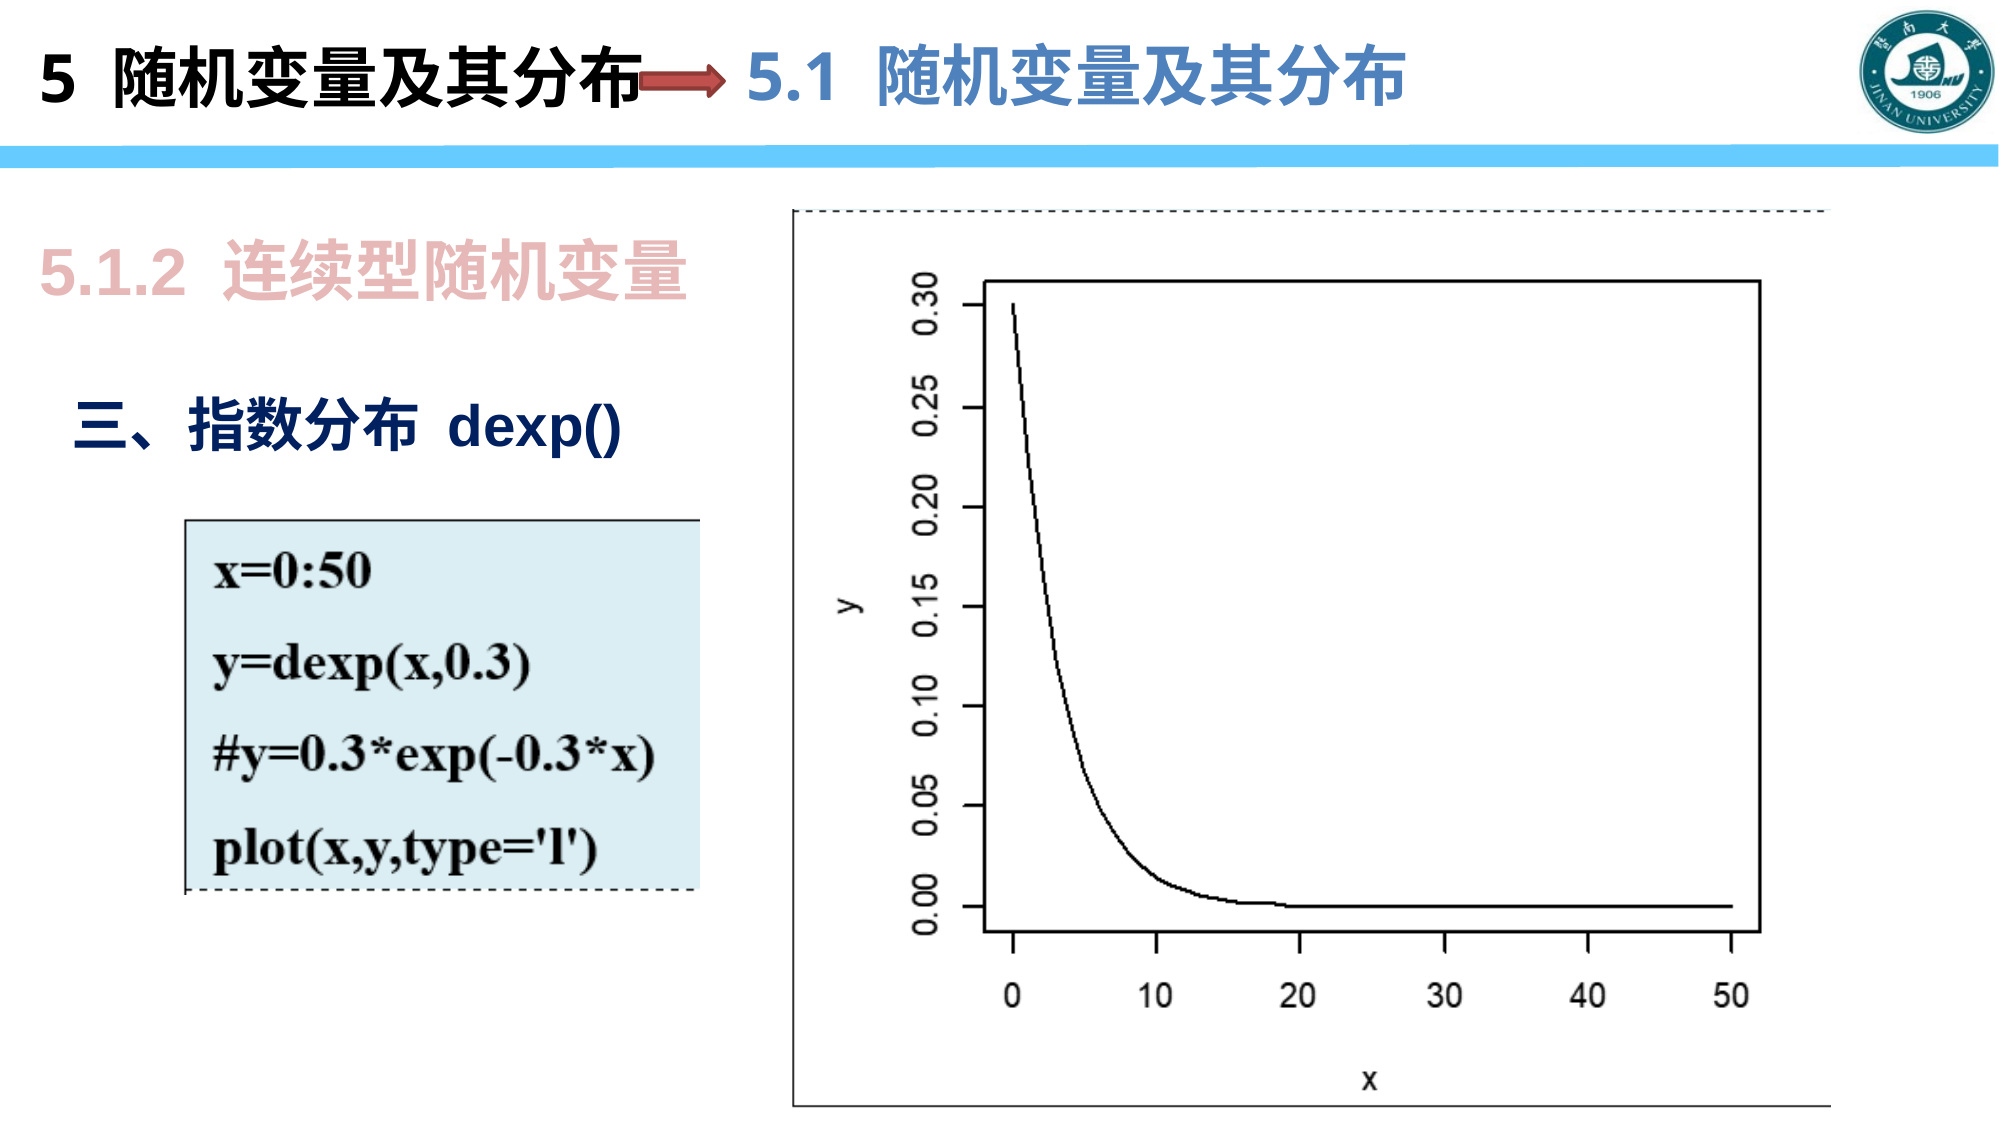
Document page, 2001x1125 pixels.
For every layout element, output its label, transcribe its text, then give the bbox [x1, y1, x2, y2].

picture [1856, 6, 1996, 134]
text_box 5.1.2 连续型随机变量 [25, 221, 785, 317]
text_box [638, 64, 726, 98]
picture [790, 208, 1831, 1110]
text_box 三、指数分布 dexp() [56, 346, 746, 466]
picture [180, 516, 700, 896]
text_box 5.1 随机变量及其分布 [731, 26, 1848, 121]
text_box 5 随机变量及其分布 [25, 28, 861, 123]
